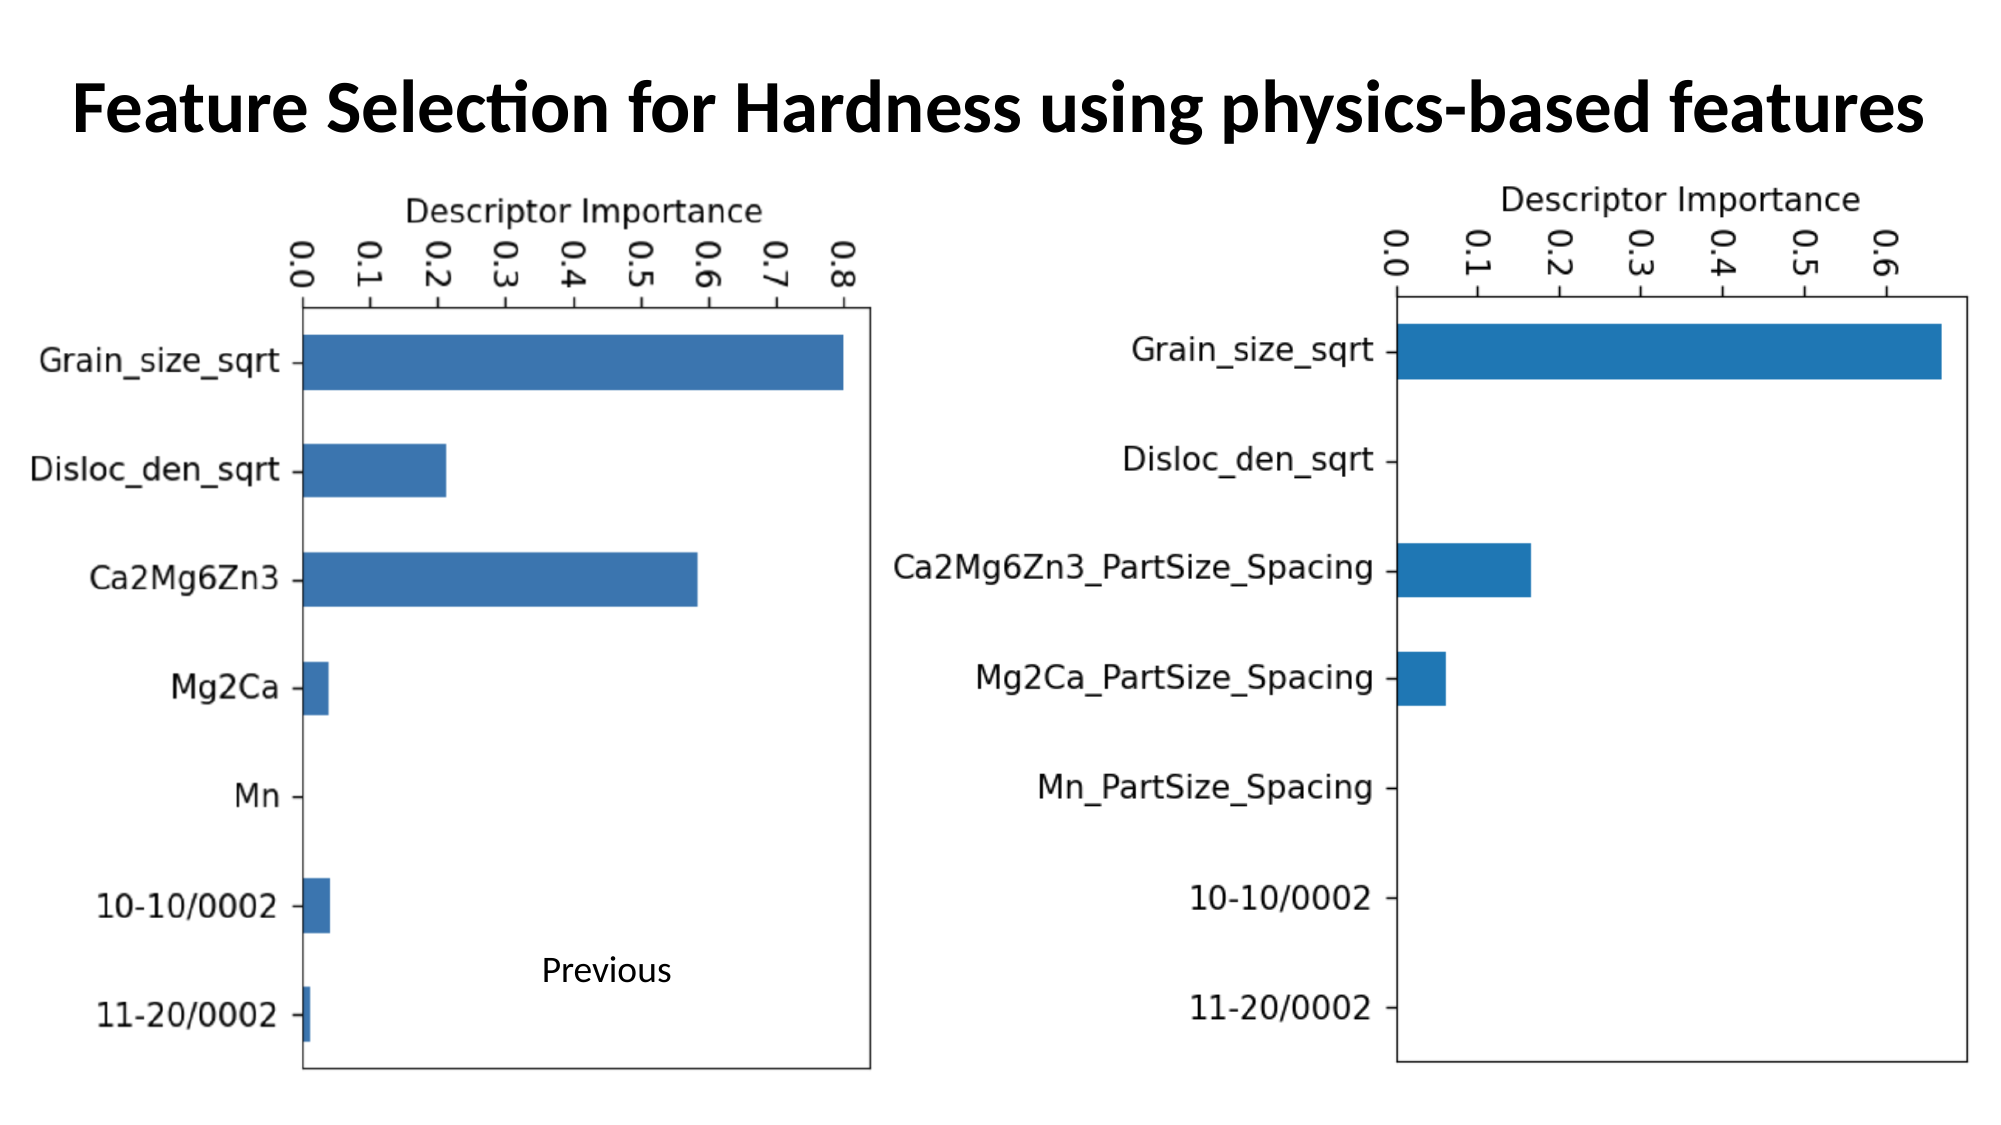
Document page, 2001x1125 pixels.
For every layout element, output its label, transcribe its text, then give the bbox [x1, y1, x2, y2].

text_box Feature Selection for Hardness using physics-based features [0, 50, 2000, 156]
picture [0, 73, 1982, 1125]
